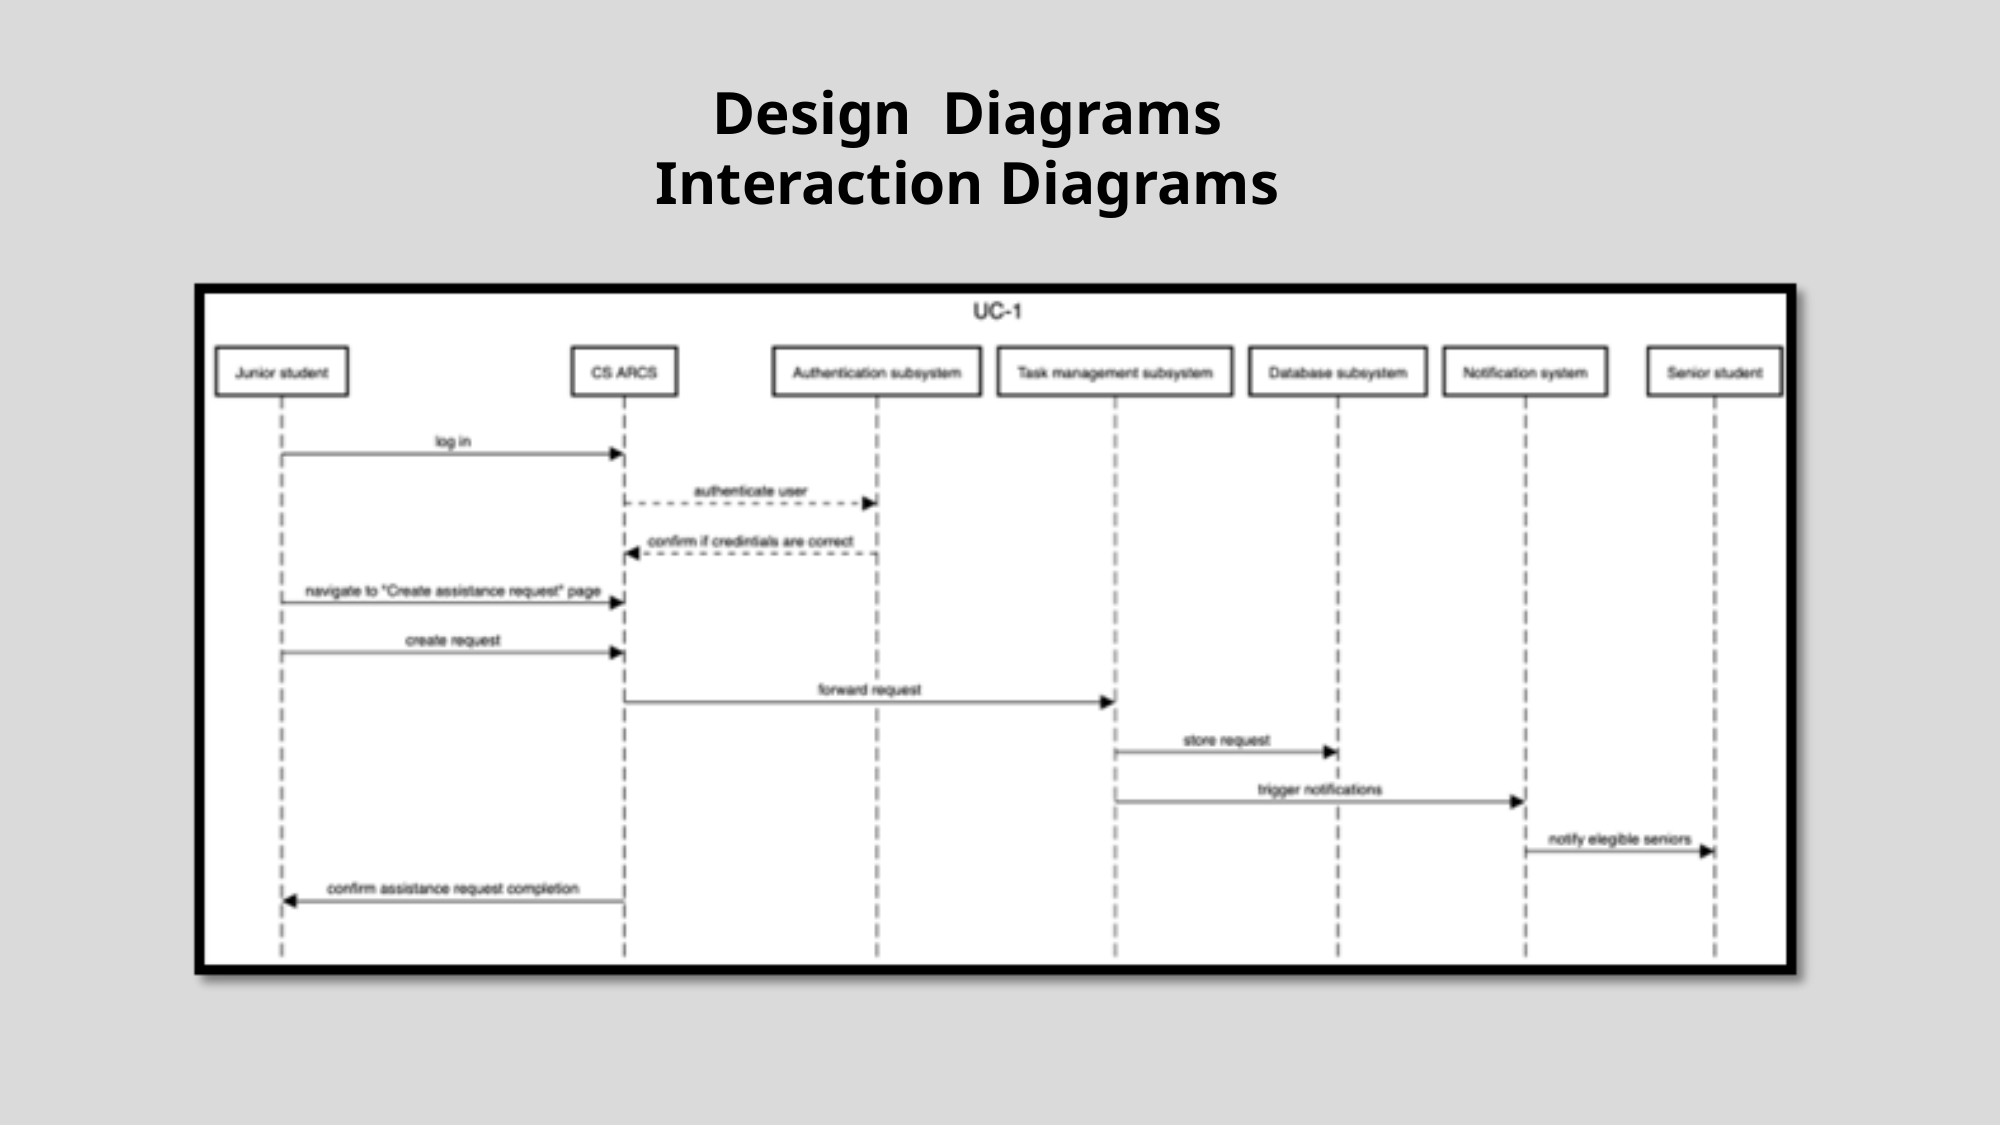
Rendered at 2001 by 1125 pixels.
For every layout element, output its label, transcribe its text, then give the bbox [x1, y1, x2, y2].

text_box Design Diagrams Interaction Diagrams [418, 68, 1517, 224]
picture [184, 274, 1815, 997]
